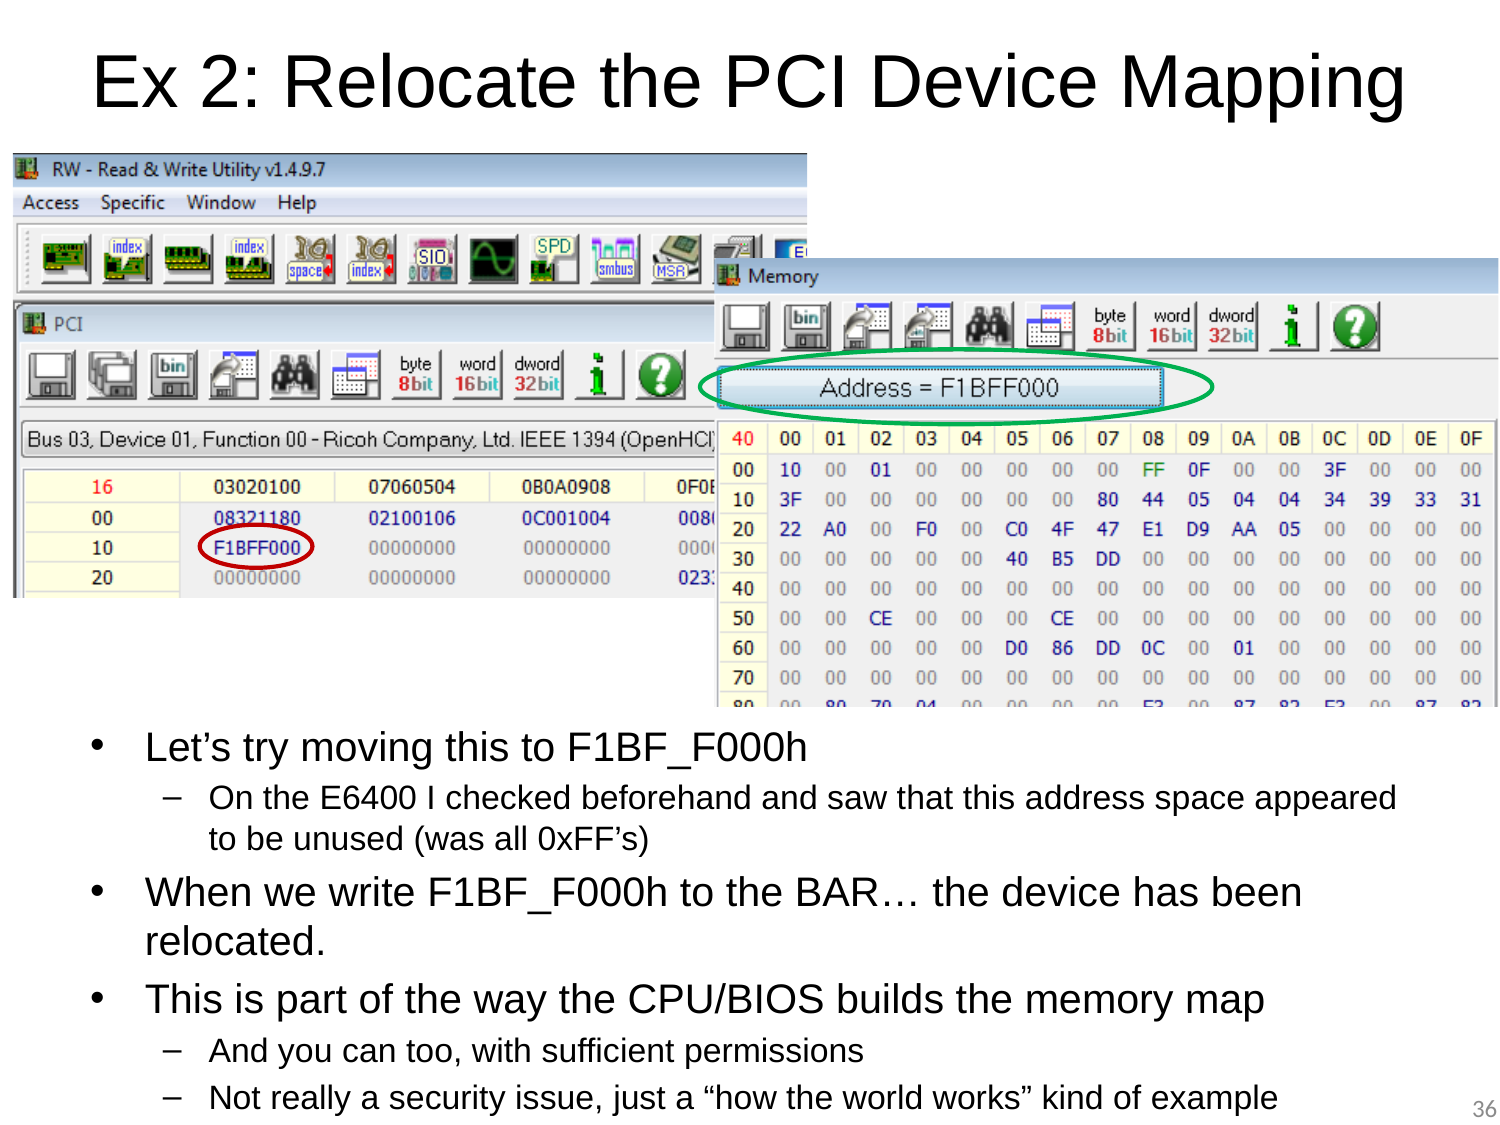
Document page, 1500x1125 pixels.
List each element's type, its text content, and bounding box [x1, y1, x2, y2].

picture [12, 153, 1499, 707]
slide_number 36 [1162, 1077, 1500, 1125]
list Let’s try moving this to F1BF_F000h On the E6400 I checked beforehand and saw that this address space appeared to be unused (was all 0xFF’s) When we write F1BF_F000h to the BAR… the device has been relocated. This is part of the way the CPU/BIOS builds the memory map And you can too, with sufficient permissions Not really a security issue, just a “how the world works” kind of example [75, 712, 1425, 1125]
title Ex 2: Relocate the PCI Device Mapping [75, 0, 1425, 155]
